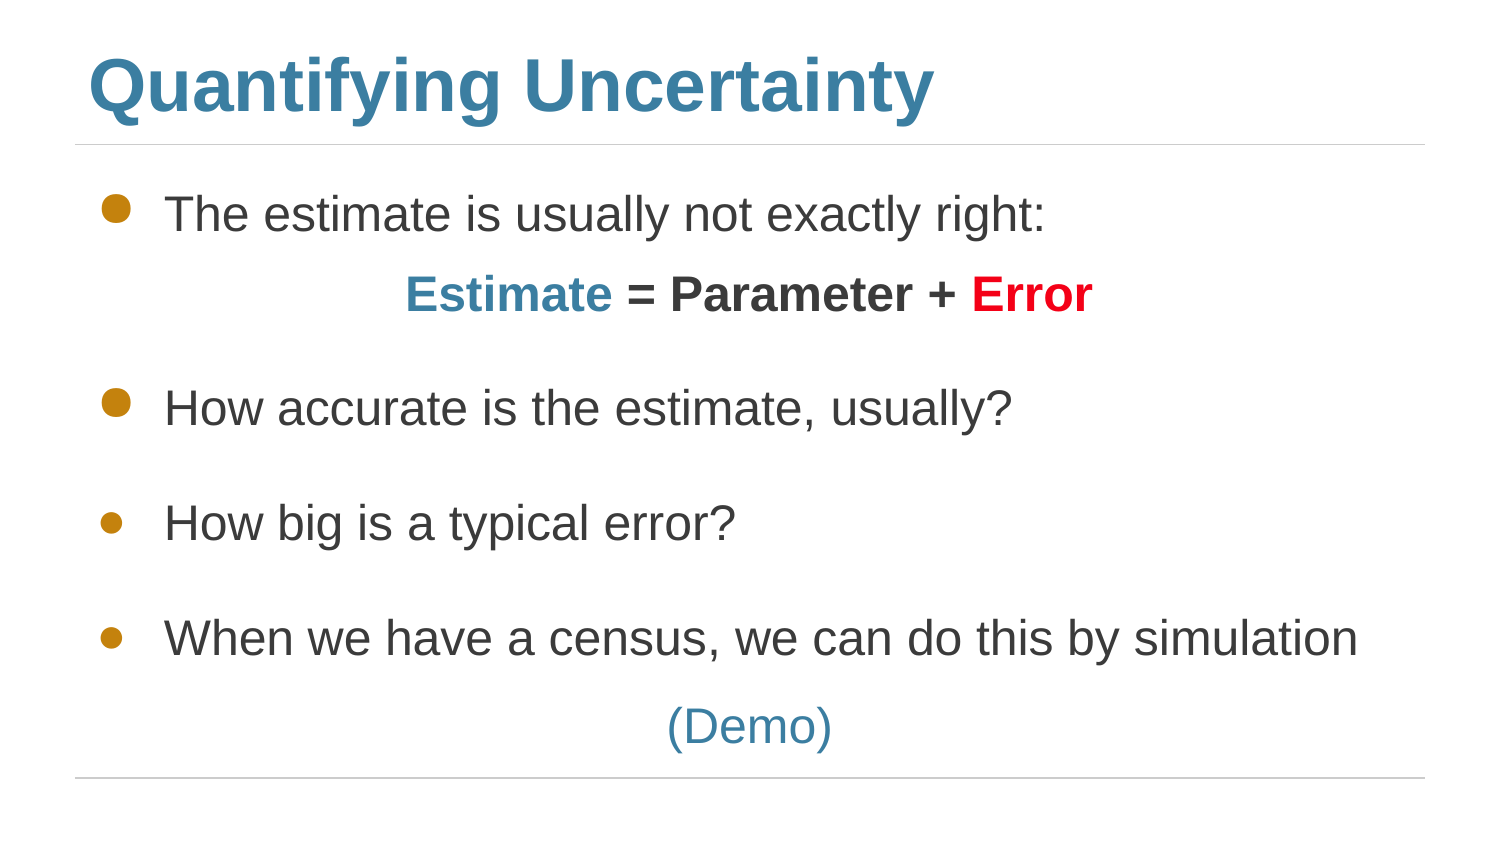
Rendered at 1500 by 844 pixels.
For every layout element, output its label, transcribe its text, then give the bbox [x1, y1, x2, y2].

title Quantifying Uncertainty [86, 34, 940, 178]
text_box The estimate is usually not exactly right: Estimate = Parameter + Error How accurate is the estimate, usually? How big is a typical error? When we have a census, we can do this by simulation (Demo) [94, 159, 1363, 754]
